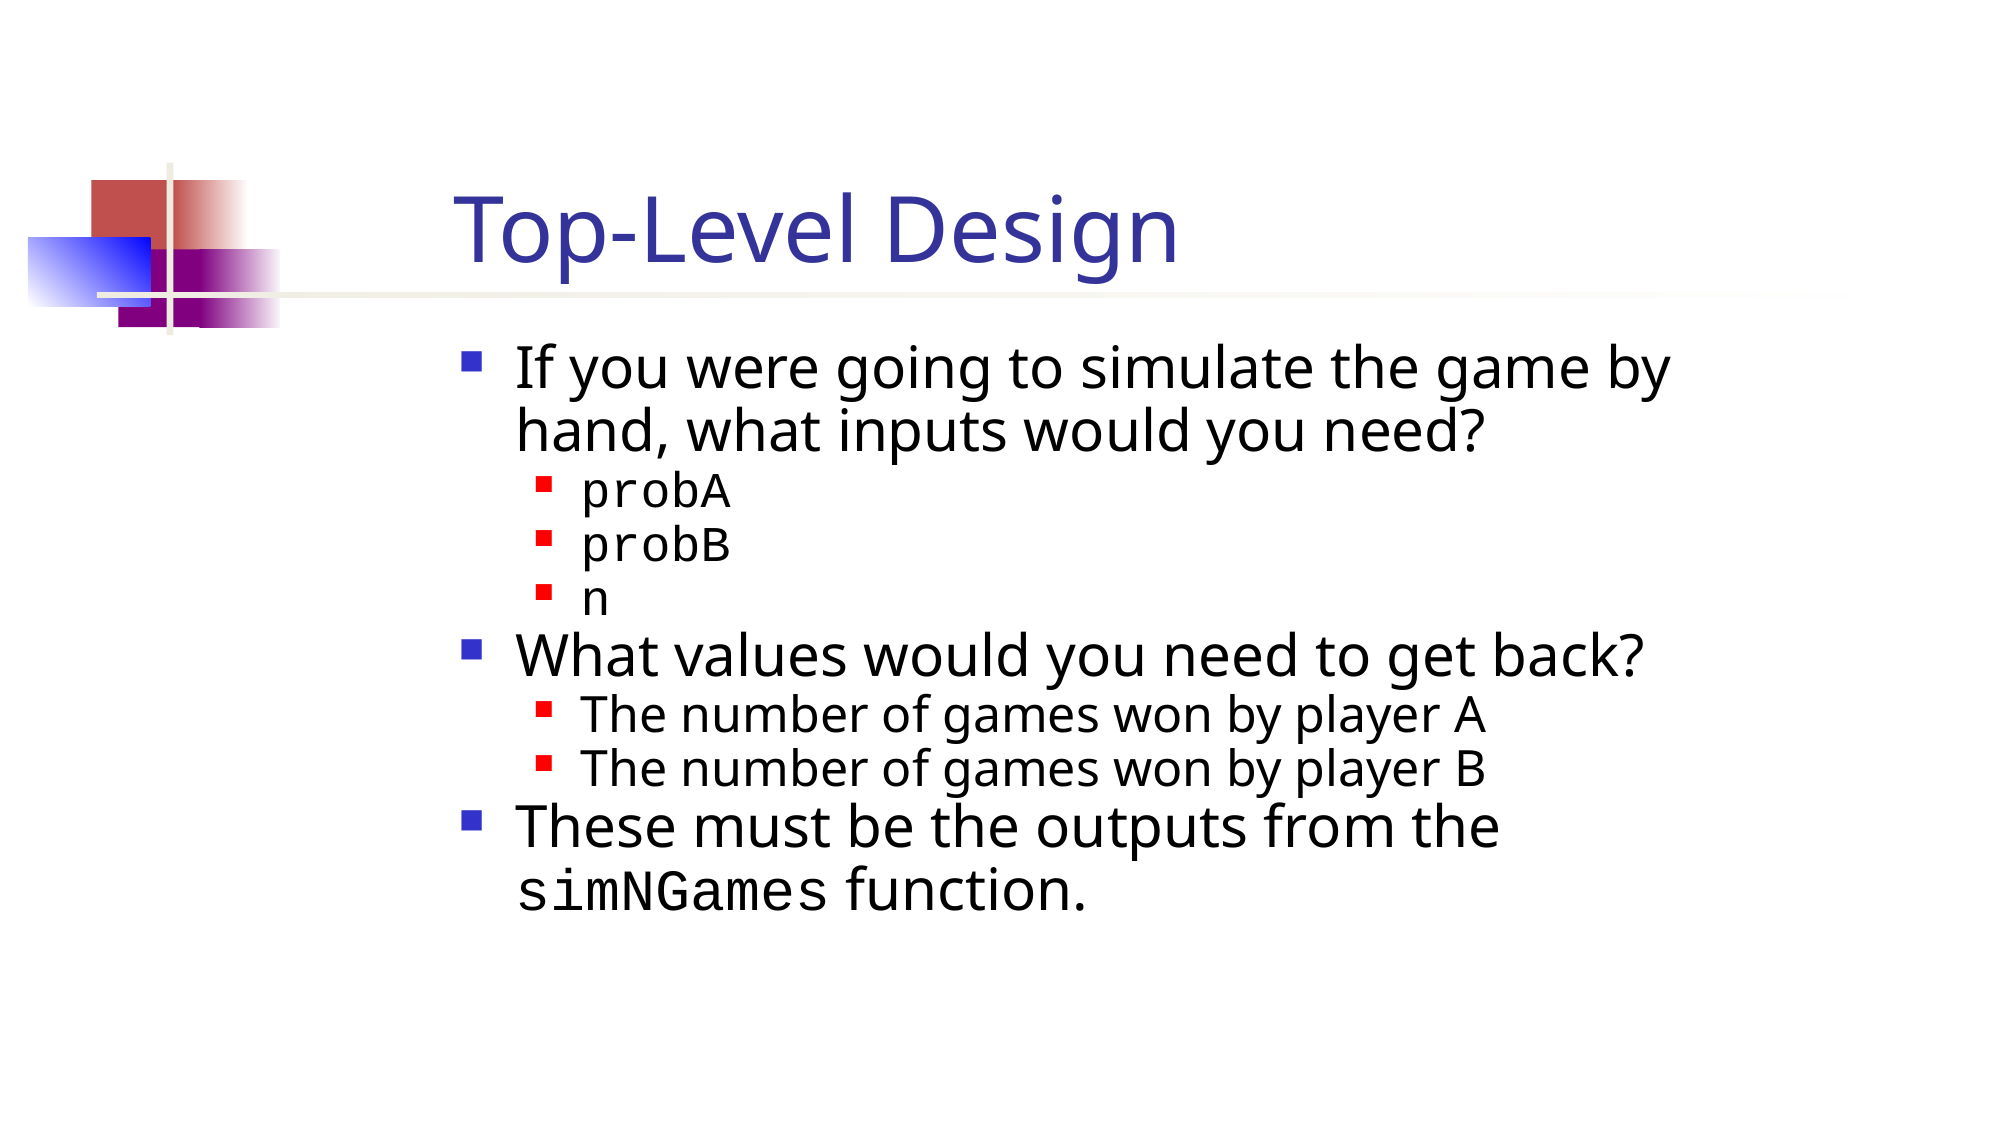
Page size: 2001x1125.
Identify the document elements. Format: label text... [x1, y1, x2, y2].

text_box Top-Level Design [438, 101, 1717, 289]
text_box If you were going to simulate the game by hand, what inputs would you need? probA probB n What values would you need to get back? The number of games won by player A The number of games won by player B These must be the outputs from the simNGames function. [443, 331, 1719, 1006]
